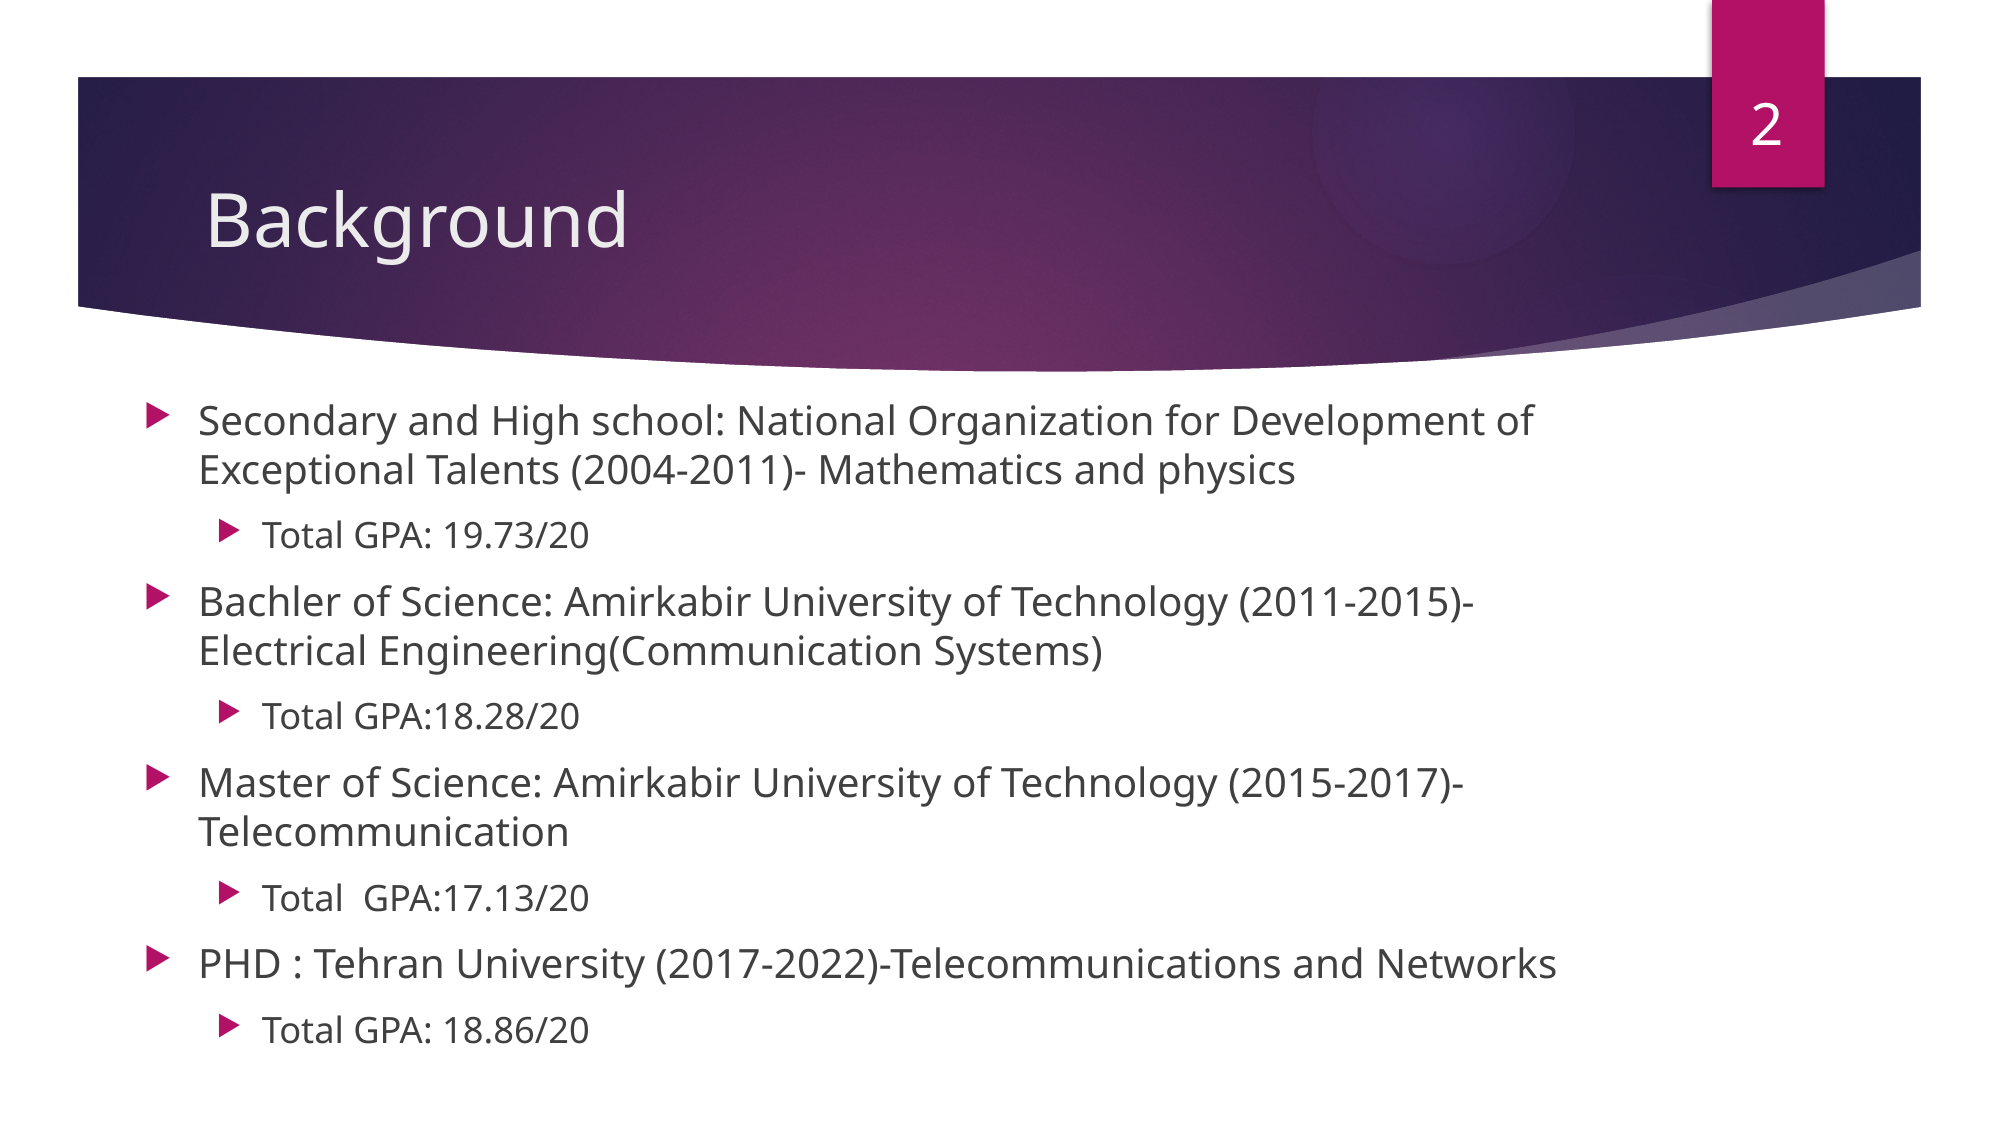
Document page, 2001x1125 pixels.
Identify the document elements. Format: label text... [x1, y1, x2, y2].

list Secondary and High school: National Organization for Development of Exceptional Talents (2004-2011)- Mathematics and physics Total GPA: 19.73/20 Bachler of Science: Amirkabir University of Technology (2011-2015)- Electrical Engineering(Communication Systems) Total GPA:18.28/20 Master of Science: Amirkabir University of Technology (2015-2017)-Telecommunication Total GPA:17.13/20 PHD : Tehran University (2017-2022)-Telecommunications and Networks Total GPA: 18.86/20 [128, 387, 1638, 1063]
slide_number 2 [1698, 48, 1836, 175]
title Background [189, 159, 1627, 276]
